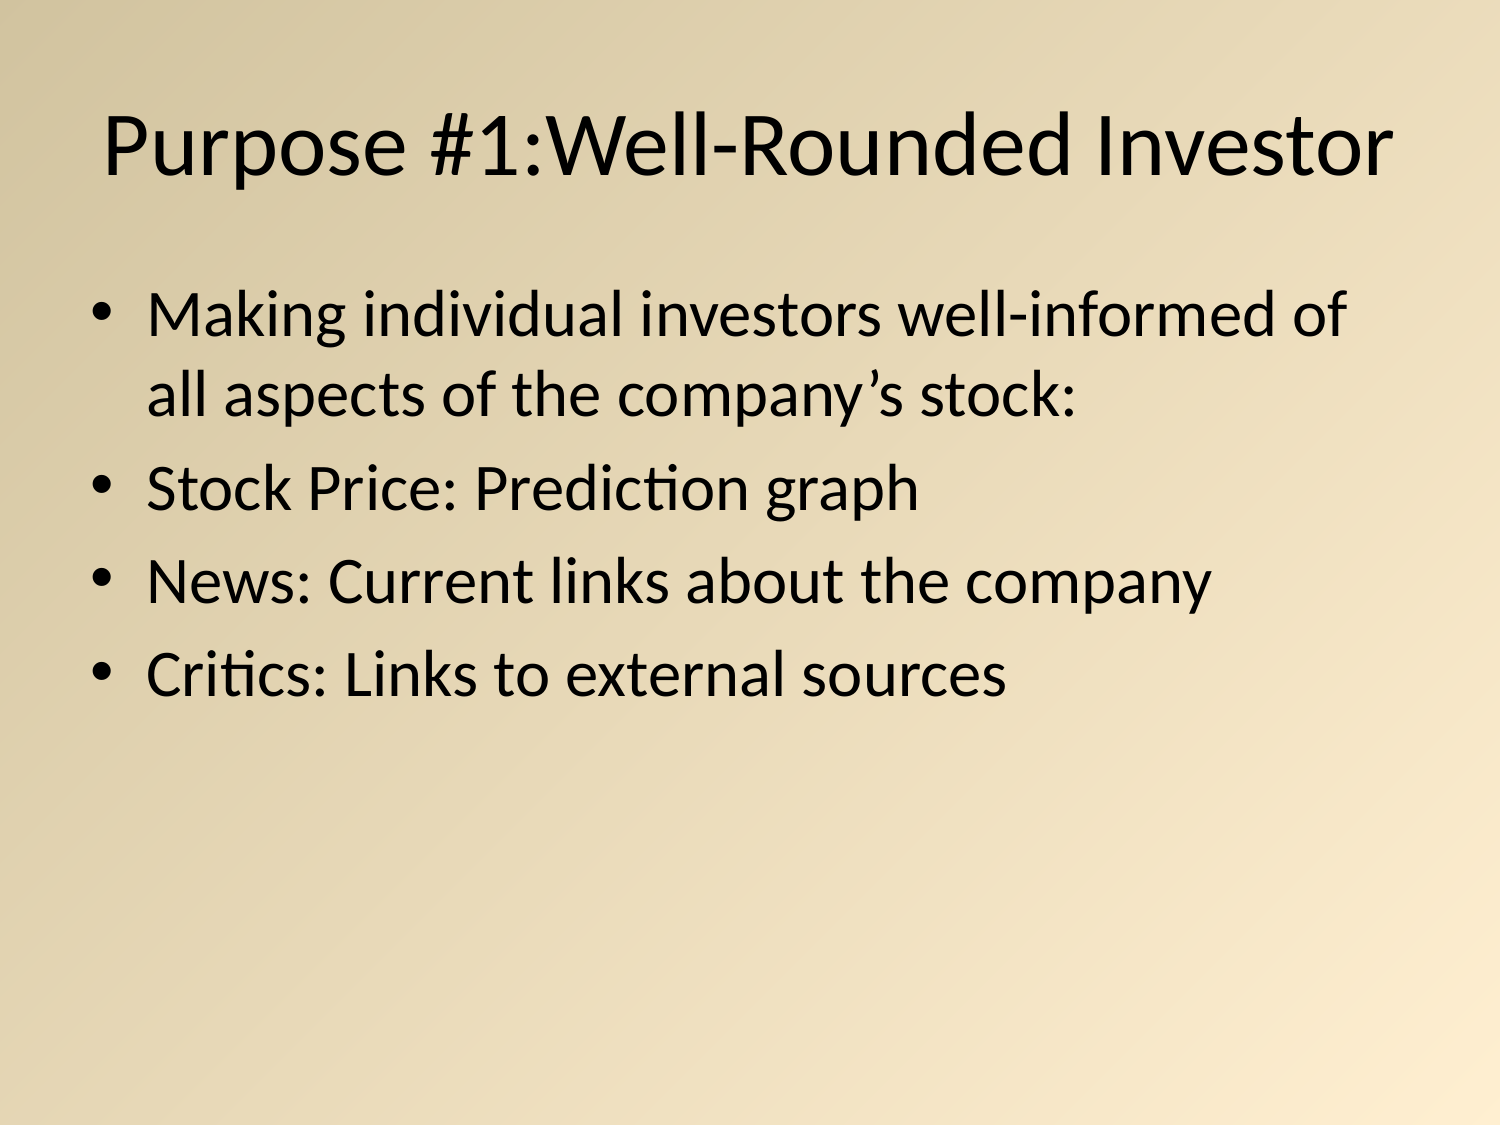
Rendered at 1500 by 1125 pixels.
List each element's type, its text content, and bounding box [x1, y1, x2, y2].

title Purpose #1:Well-Rounded Investor [75, 45, 1425, 233]
list Making individual investors well-informed of all aspects of the company’s stock: Stock Price: Prediction graph News: Current links about the company Critics: Links to external sources [75, 262, 1425, 1005]
